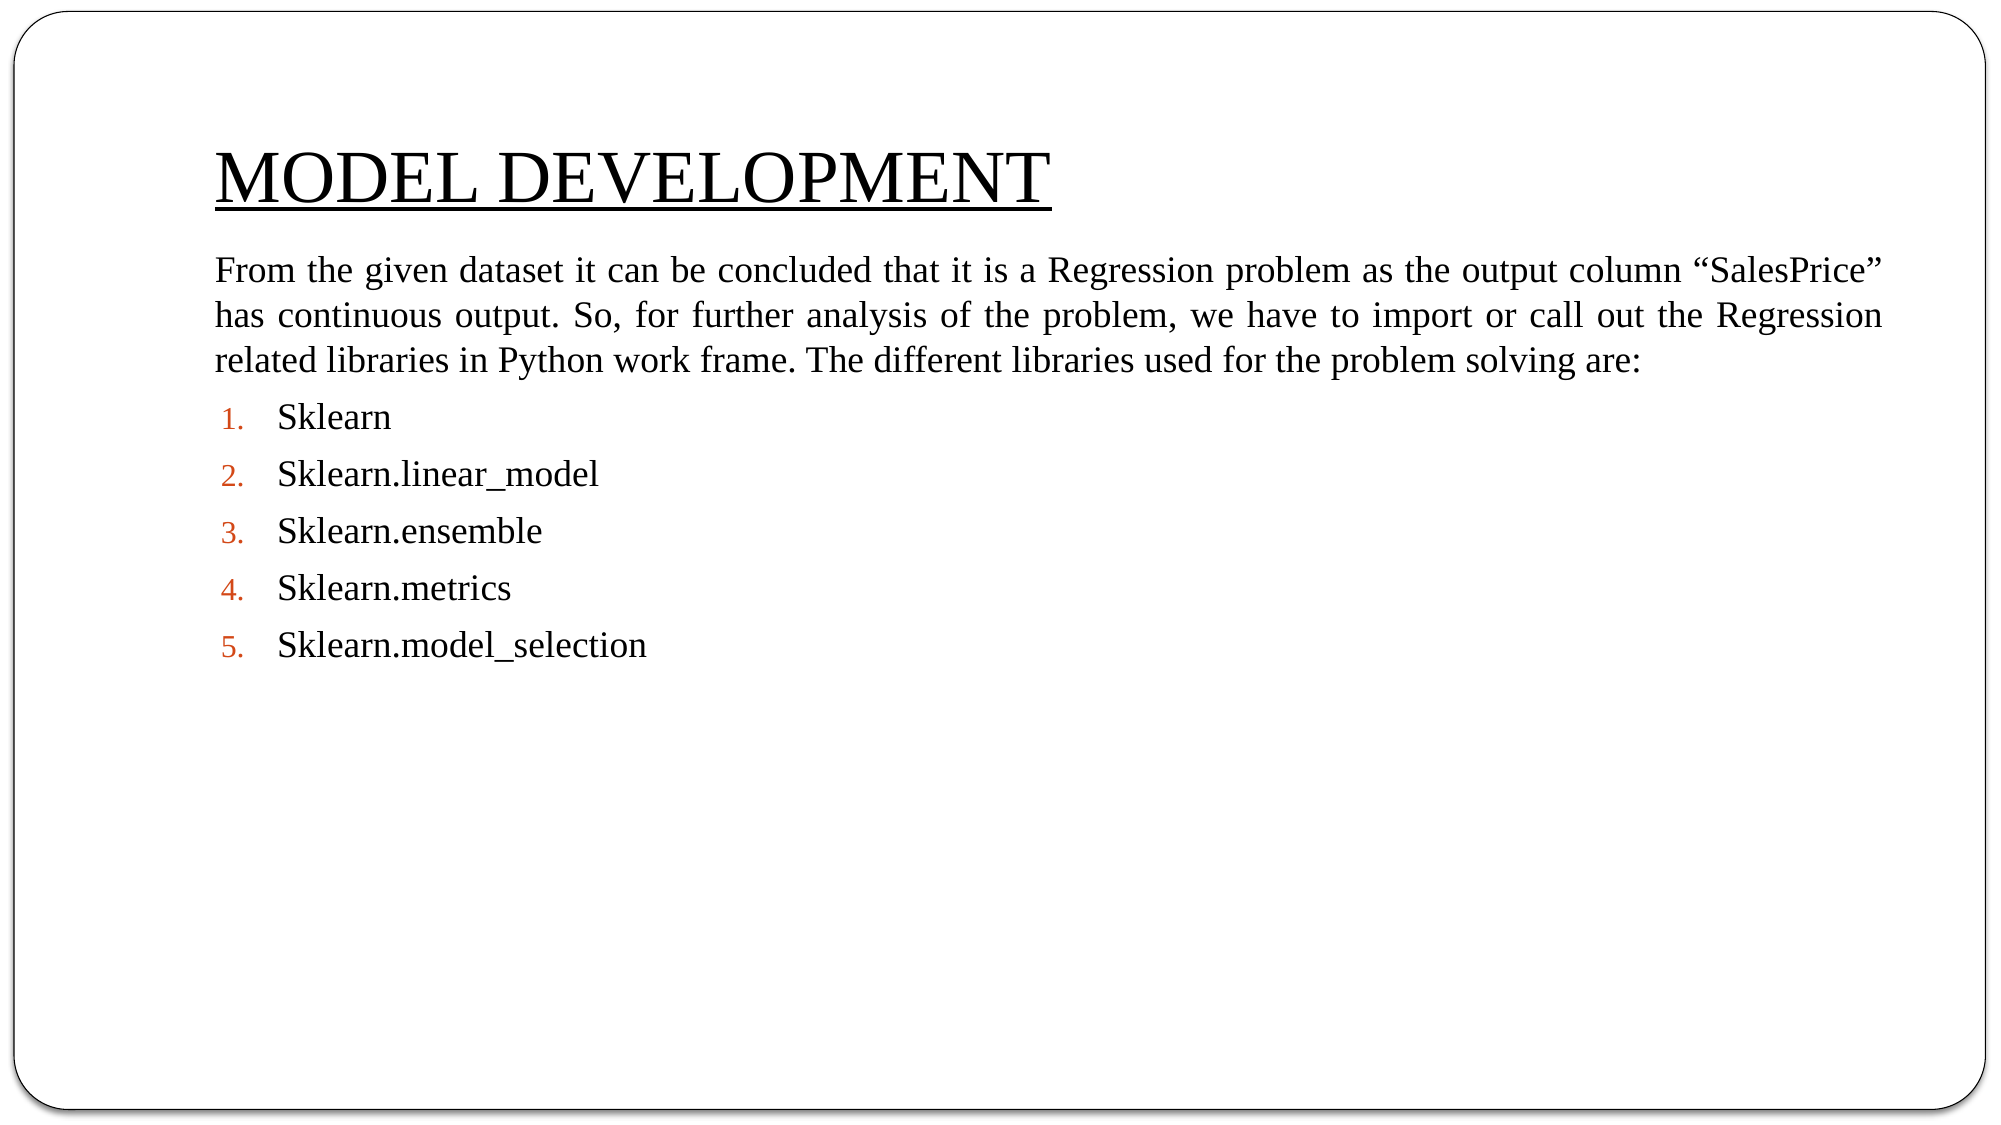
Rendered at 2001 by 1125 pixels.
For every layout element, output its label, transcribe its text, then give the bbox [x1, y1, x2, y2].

title MODEL DEVELOPMENT [200, 45, 1900, 233]
list From the given dataset it can be concluded that it is a Regression problem as the output column “SalesPrice” has continuous output. So, for further analysis of the problem, we have to import or call out the Regression related libraries in Python work frame. The different libraries used for the problem solving are: Sklearn Sklearn.linear_model Sklearn.ensemble Sklearn.metrics Sklearn.model_selection [200, 237, 1900, 988]
